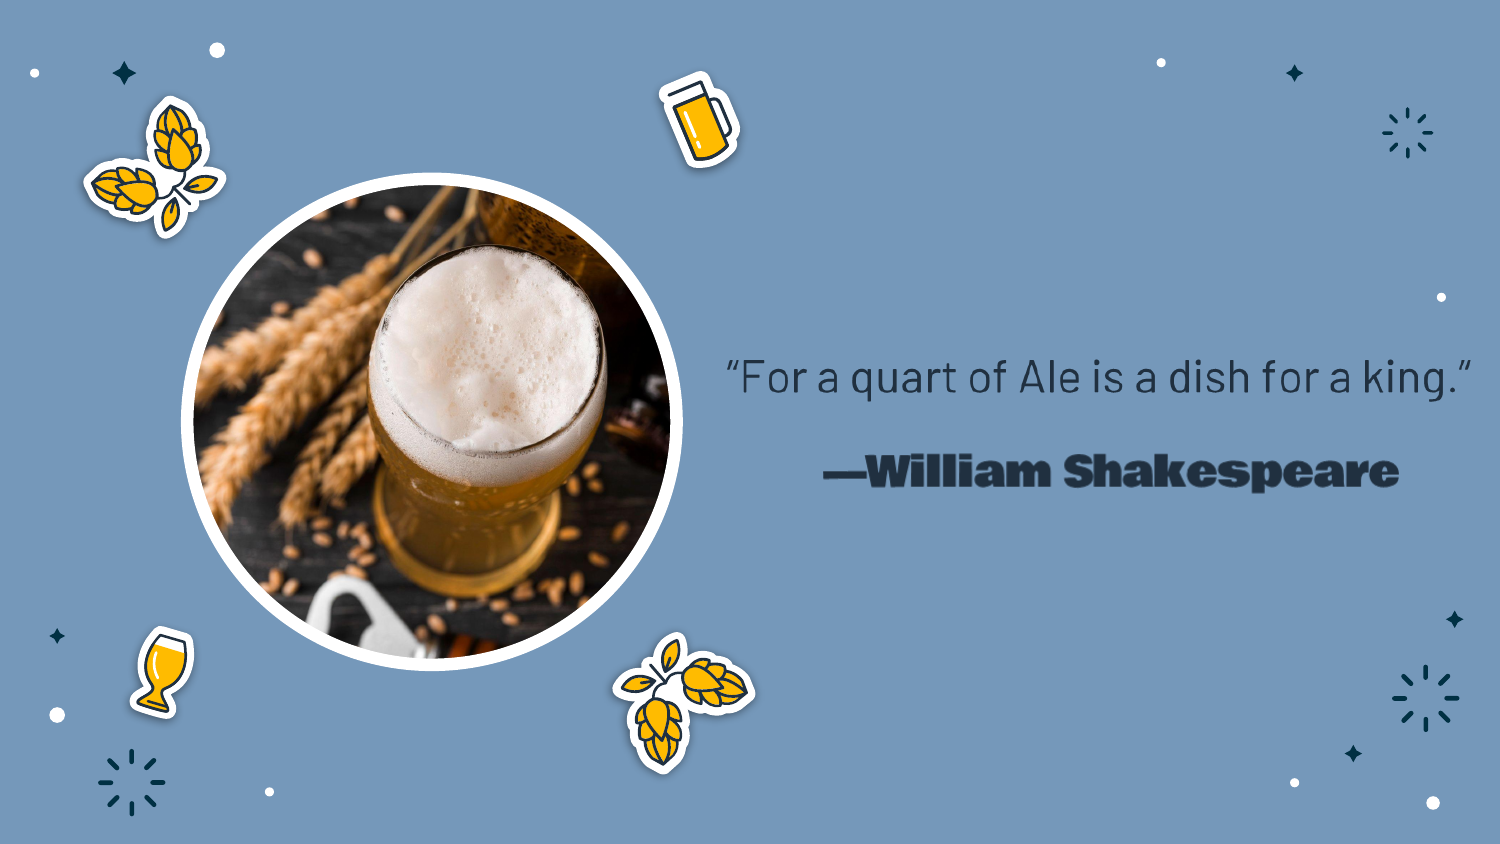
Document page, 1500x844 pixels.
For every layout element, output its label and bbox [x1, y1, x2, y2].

text_box [671, 72, 736, 167]
text_box [130, 627, 195, 718]
picture [680, 331, 1500, 526]
picture [186, 178, 677, 666]
text_box [606, 642, 746, 755]
text_box [93, 116, 232, 229]
